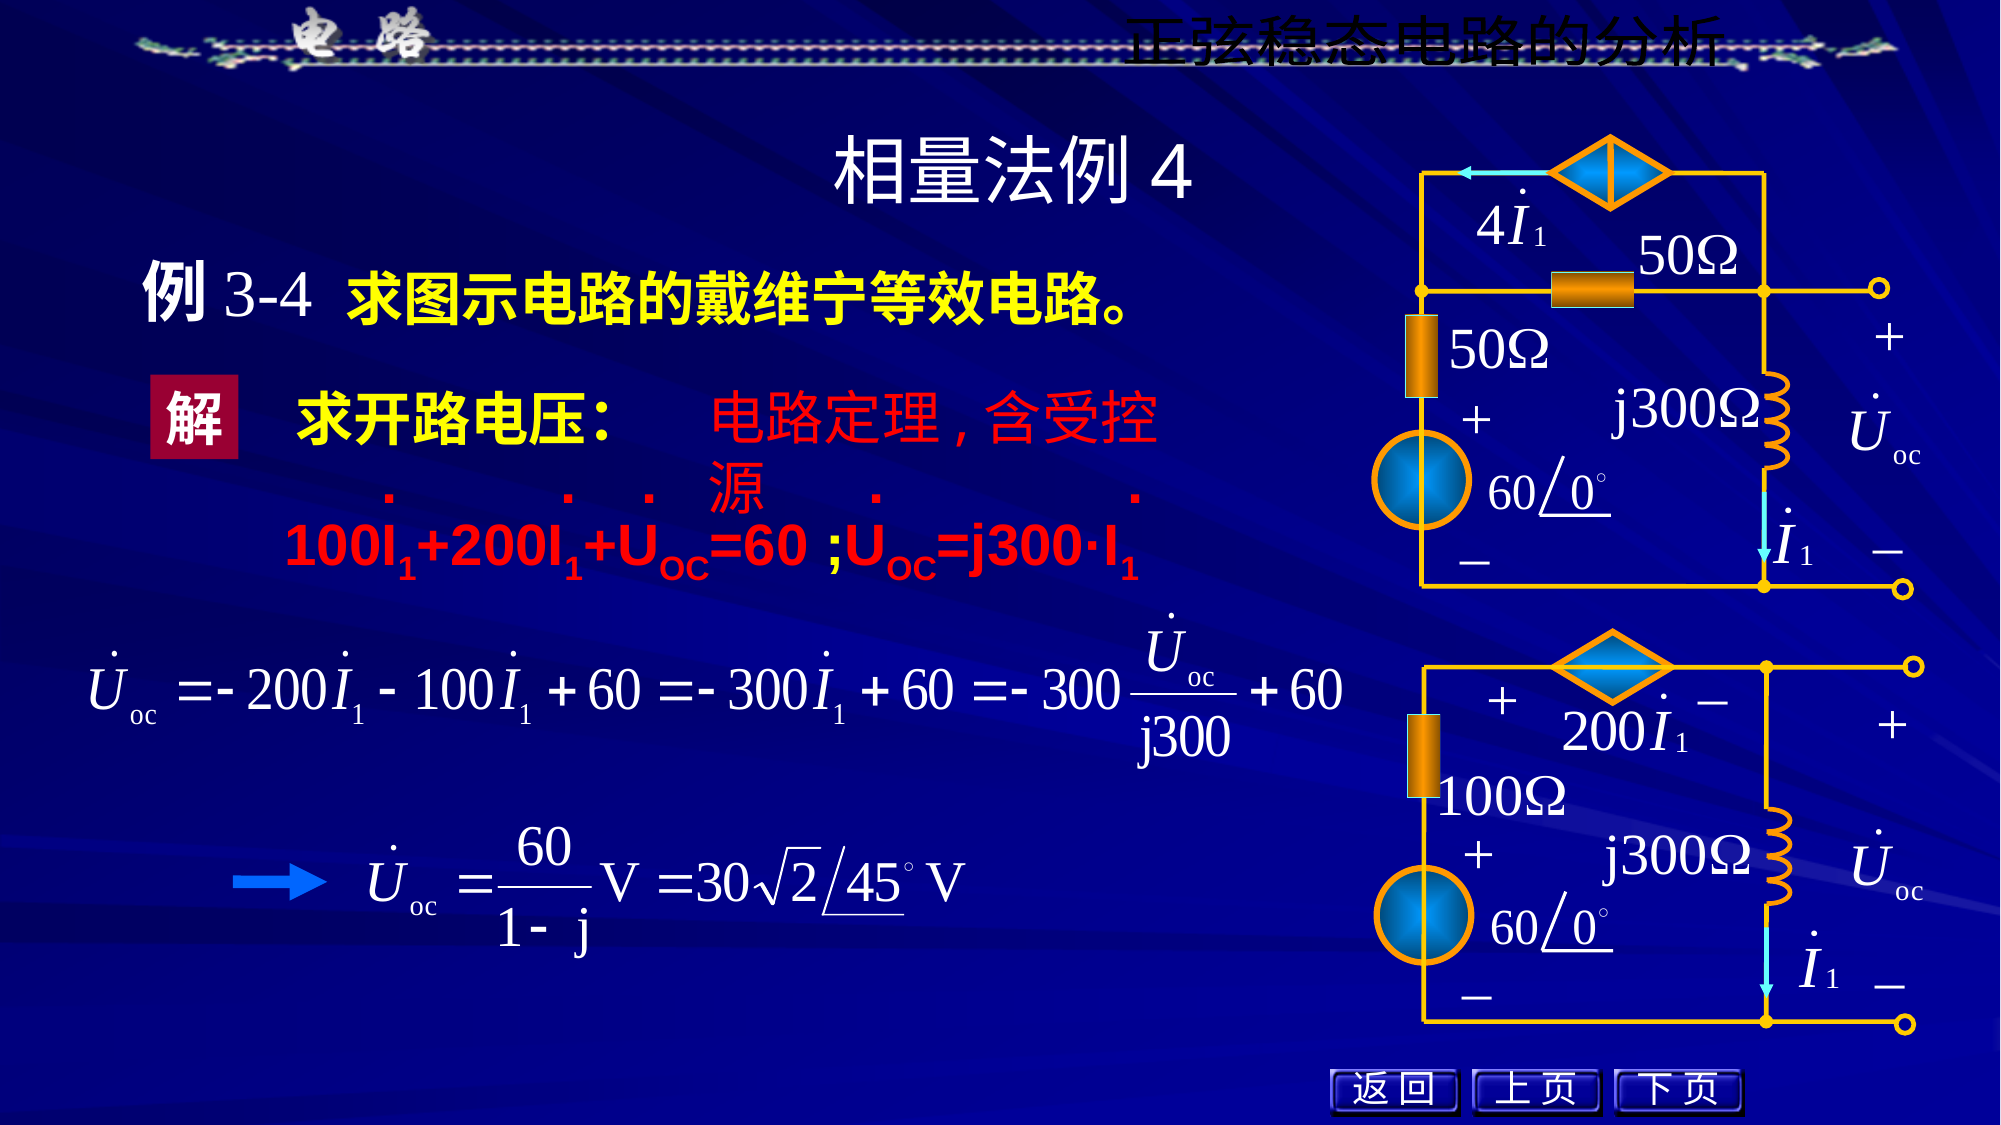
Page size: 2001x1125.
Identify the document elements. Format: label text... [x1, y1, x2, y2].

text_box 求图示电路的戴维宁等效电路。 [330, 278, 1176, 340]
title 相量法例4 [137, 59, 1863, 278]
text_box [1374, 137, 1926, 599]
text_box 电路定理,含受控源 [692, 373, 1221, 529]
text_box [1330, 1057, 1461, 1119]
text_box 求开路电压： [281, 374, 661, 451]
text_box . . . . . 100I1+200I1+UOC=60 ;UOC=j300·I1 [269, 451, 1210, 587]
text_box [1614, 1057, 1745, 1119]
text_box 例3-4 [126, 242, 330, 338]
picture [0, 0, 2001, 1125]
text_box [1376, 630, 1928, 1034]
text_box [83, 609, 1352, 776]
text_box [1472, 1057, 1603, 1119]
text_box 解 [150, 374, 239, 460]
text_box [232, 875, 328, 889]
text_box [362, 810, 975, 965]
